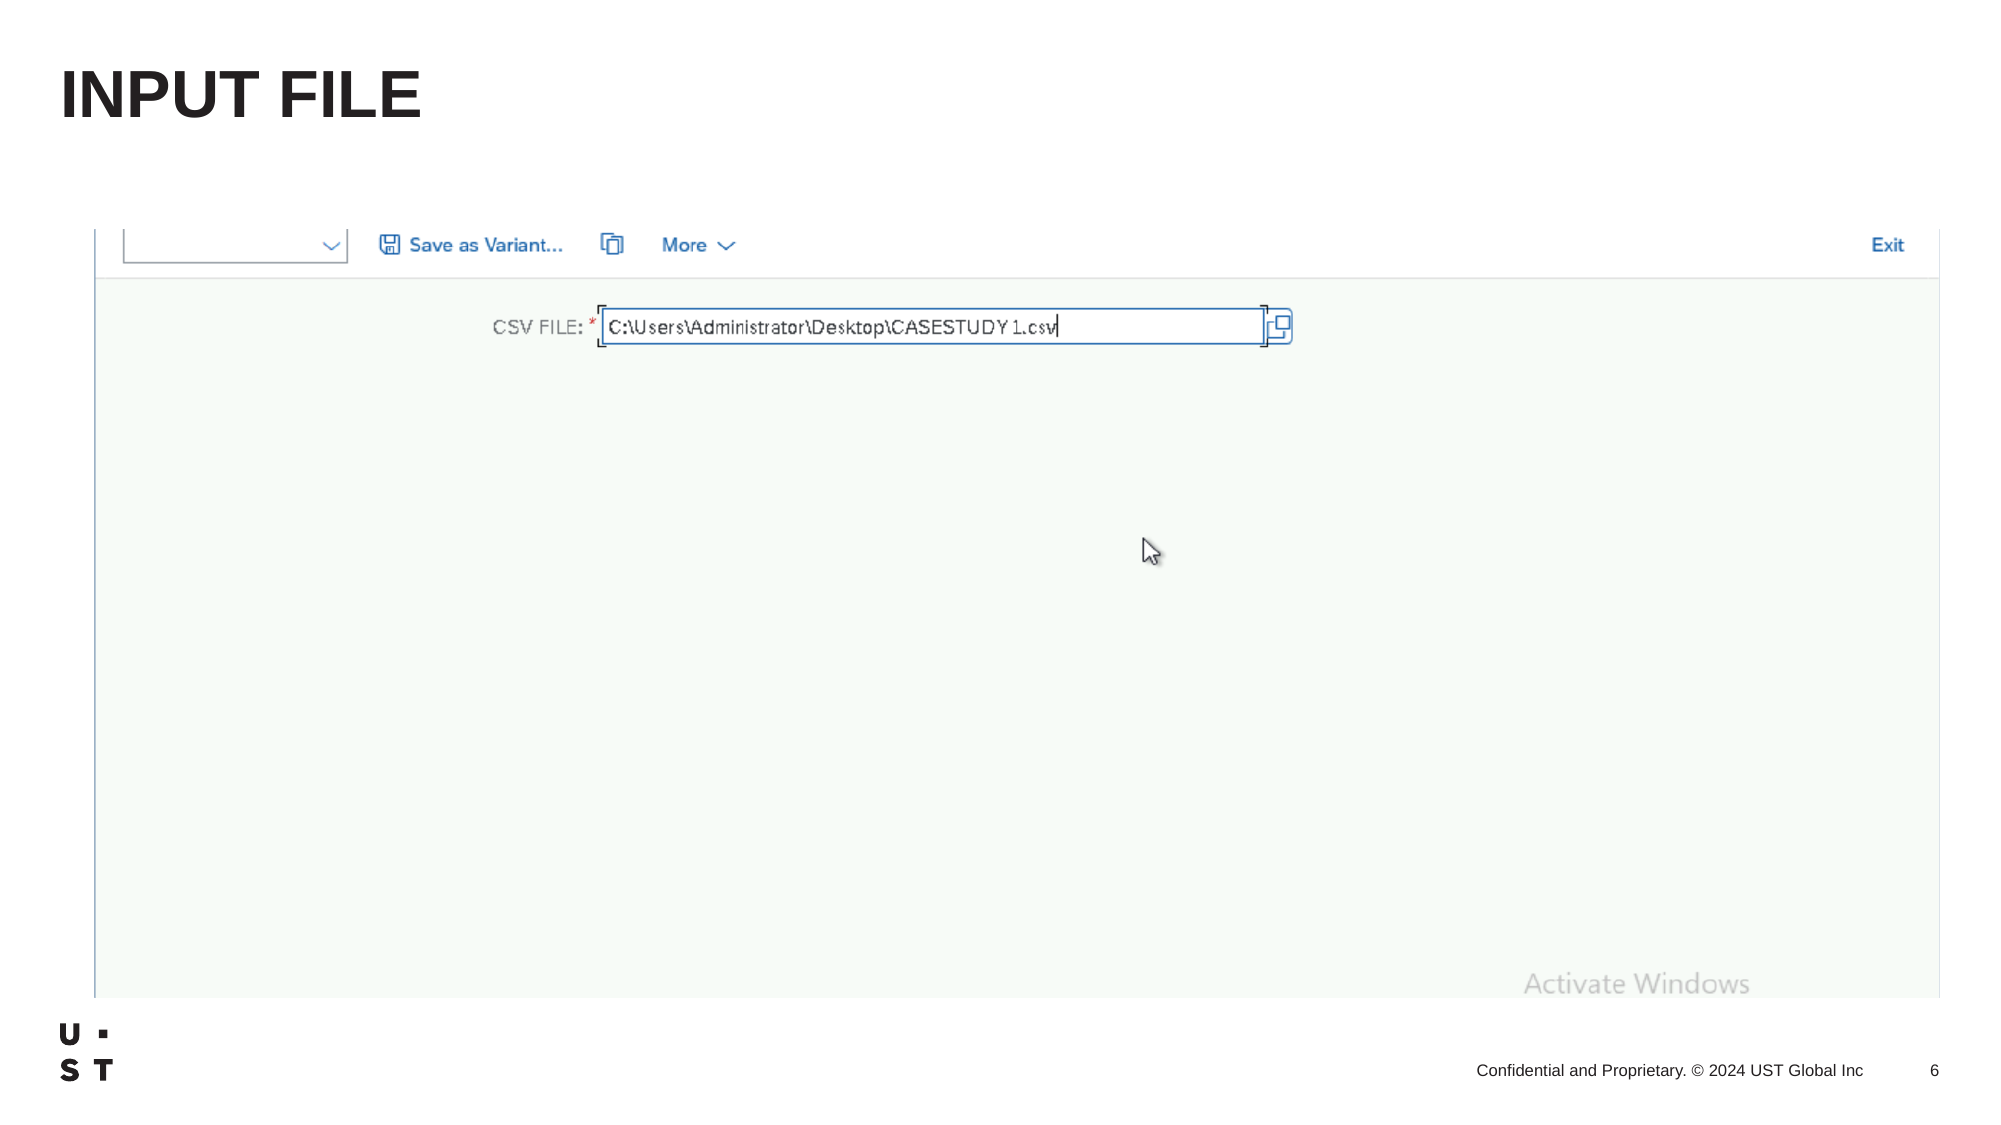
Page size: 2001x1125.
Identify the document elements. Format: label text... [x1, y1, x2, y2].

picture [93, 229, 1941, 998]
title INPUT FILE [60, 60, 1242, 210]
slide_number 6 [1886, 1050, 1940, 1081]
